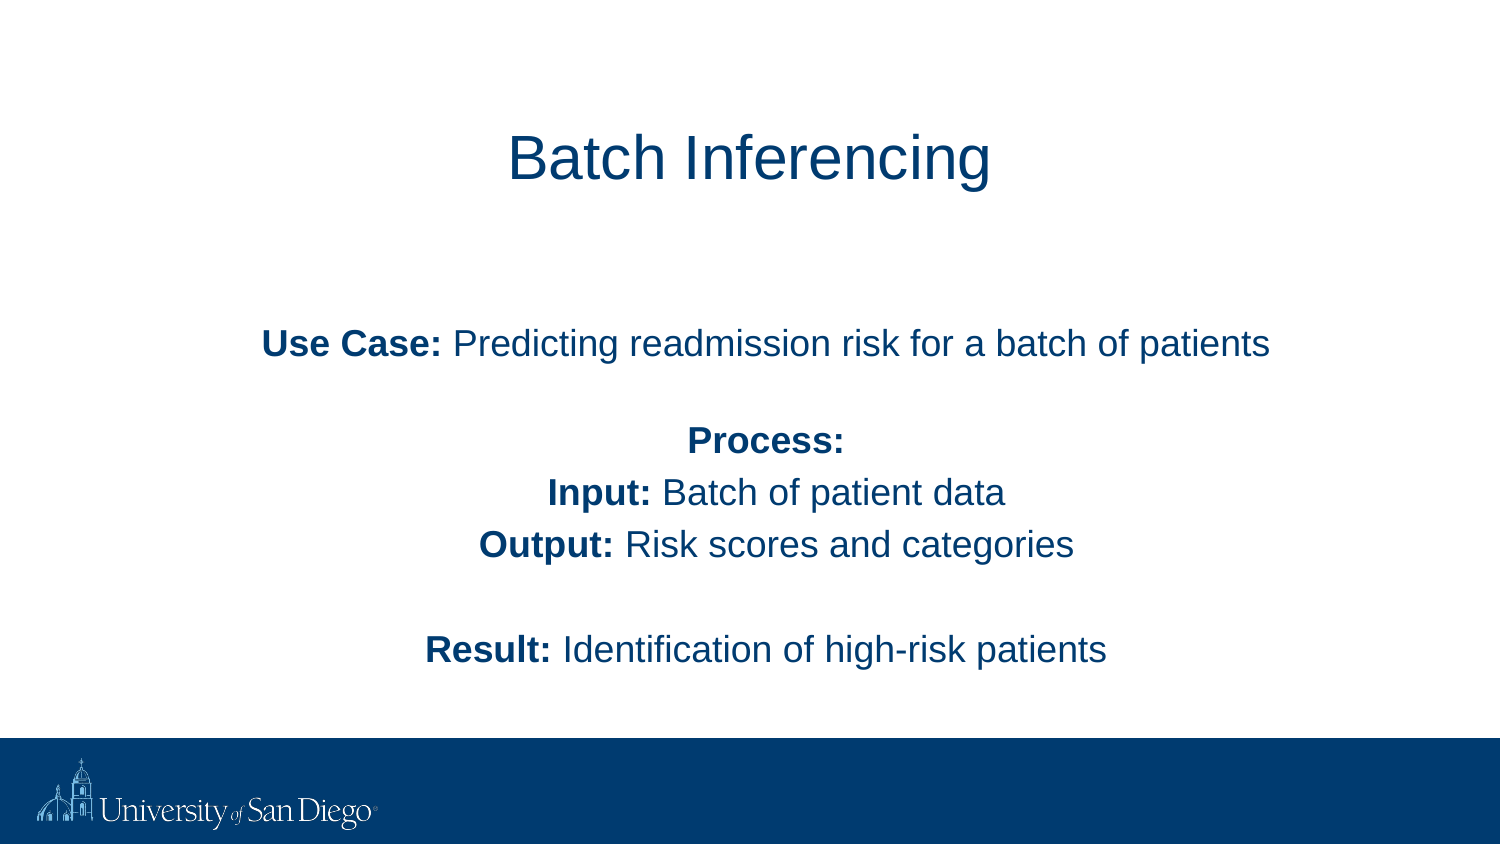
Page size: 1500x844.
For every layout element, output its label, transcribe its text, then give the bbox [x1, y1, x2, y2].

text_box Use Case: Predicting readmission risk for a batch of patients Process: Input: Batch of patient data Output: Risk scores and categories Result: Identification of high-risk patients [42, 311, 1458, 715]
title Batch Inferencing [112, 84, 1388, 225]
picture [37, 758, 378, 830]
